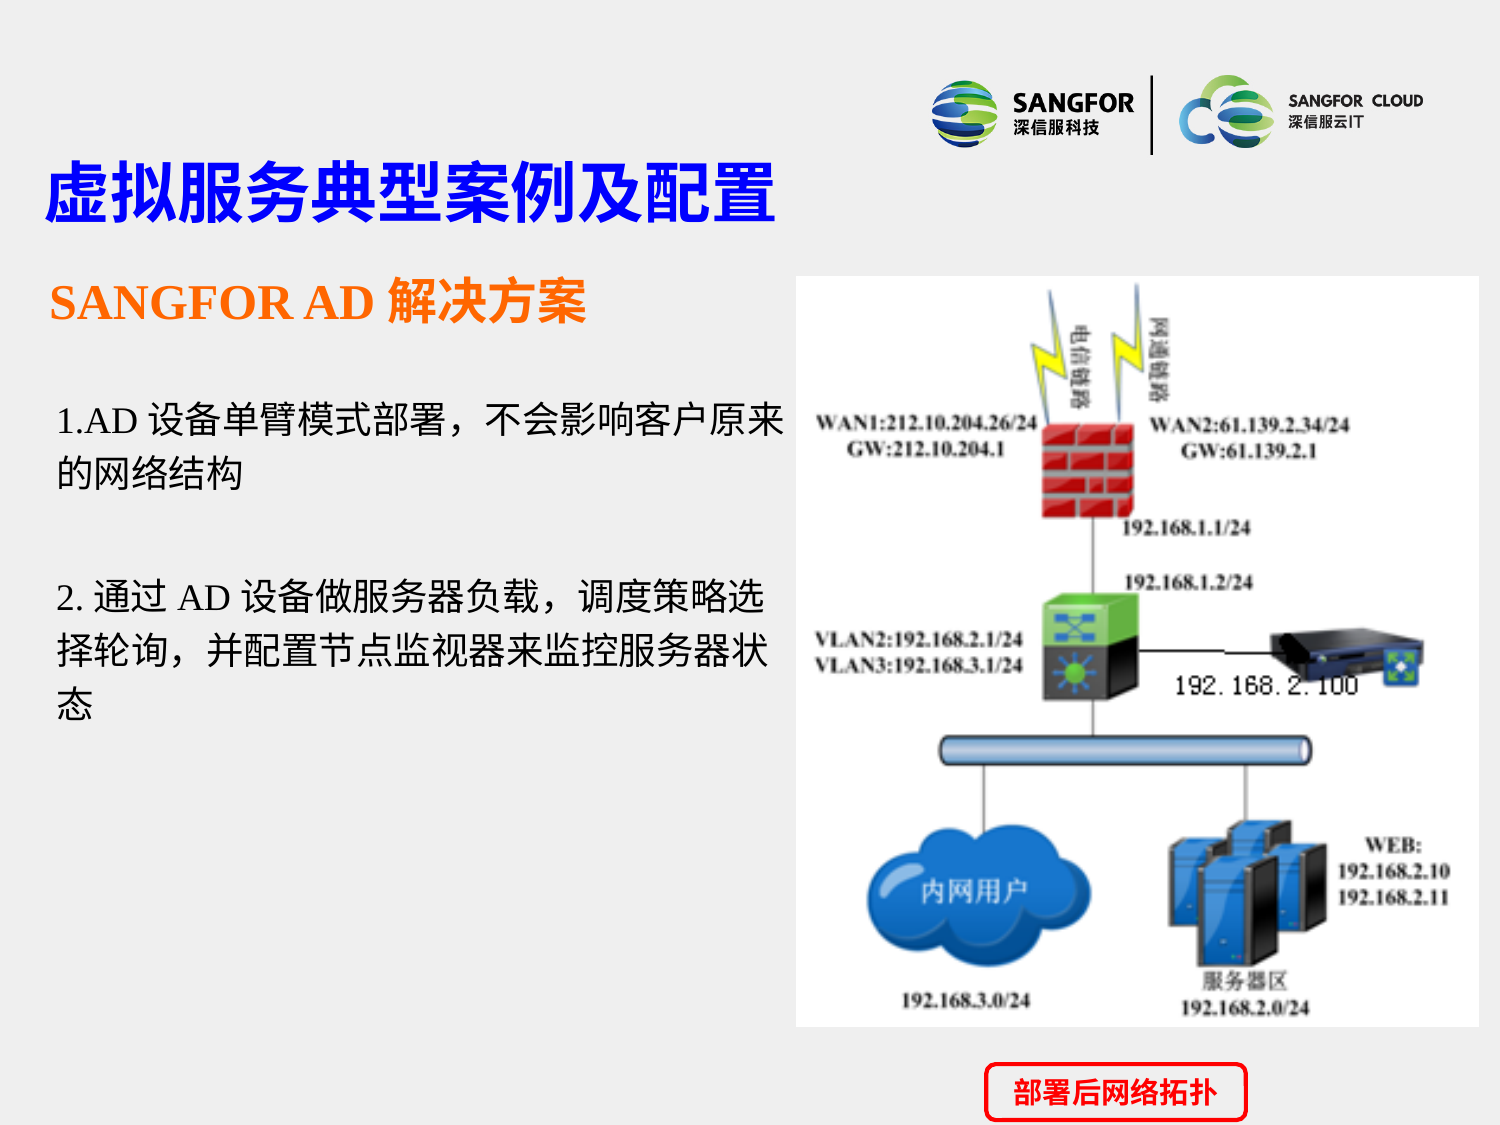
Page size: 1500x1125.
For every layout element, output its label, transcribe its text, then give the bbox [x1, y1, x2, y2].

text_box 1.AD设备单臂模式部署，不会影响客户原来的网络结构 2.通过AD设备做服务器负载，调度策略选择轮询，并配置节点监视器来监控服务器状态 [41, 379, 791, 734]
text_box 虚拟服务典型案例及配置 [29, 143, 1352, 221]
text_box 部署后网络拓扑 [986, 1064, 1246, 1121]
text_box SANGFOR AD解决方案 [34, 261, 880, 340]
picture [0, 0, 1500, 1125]
